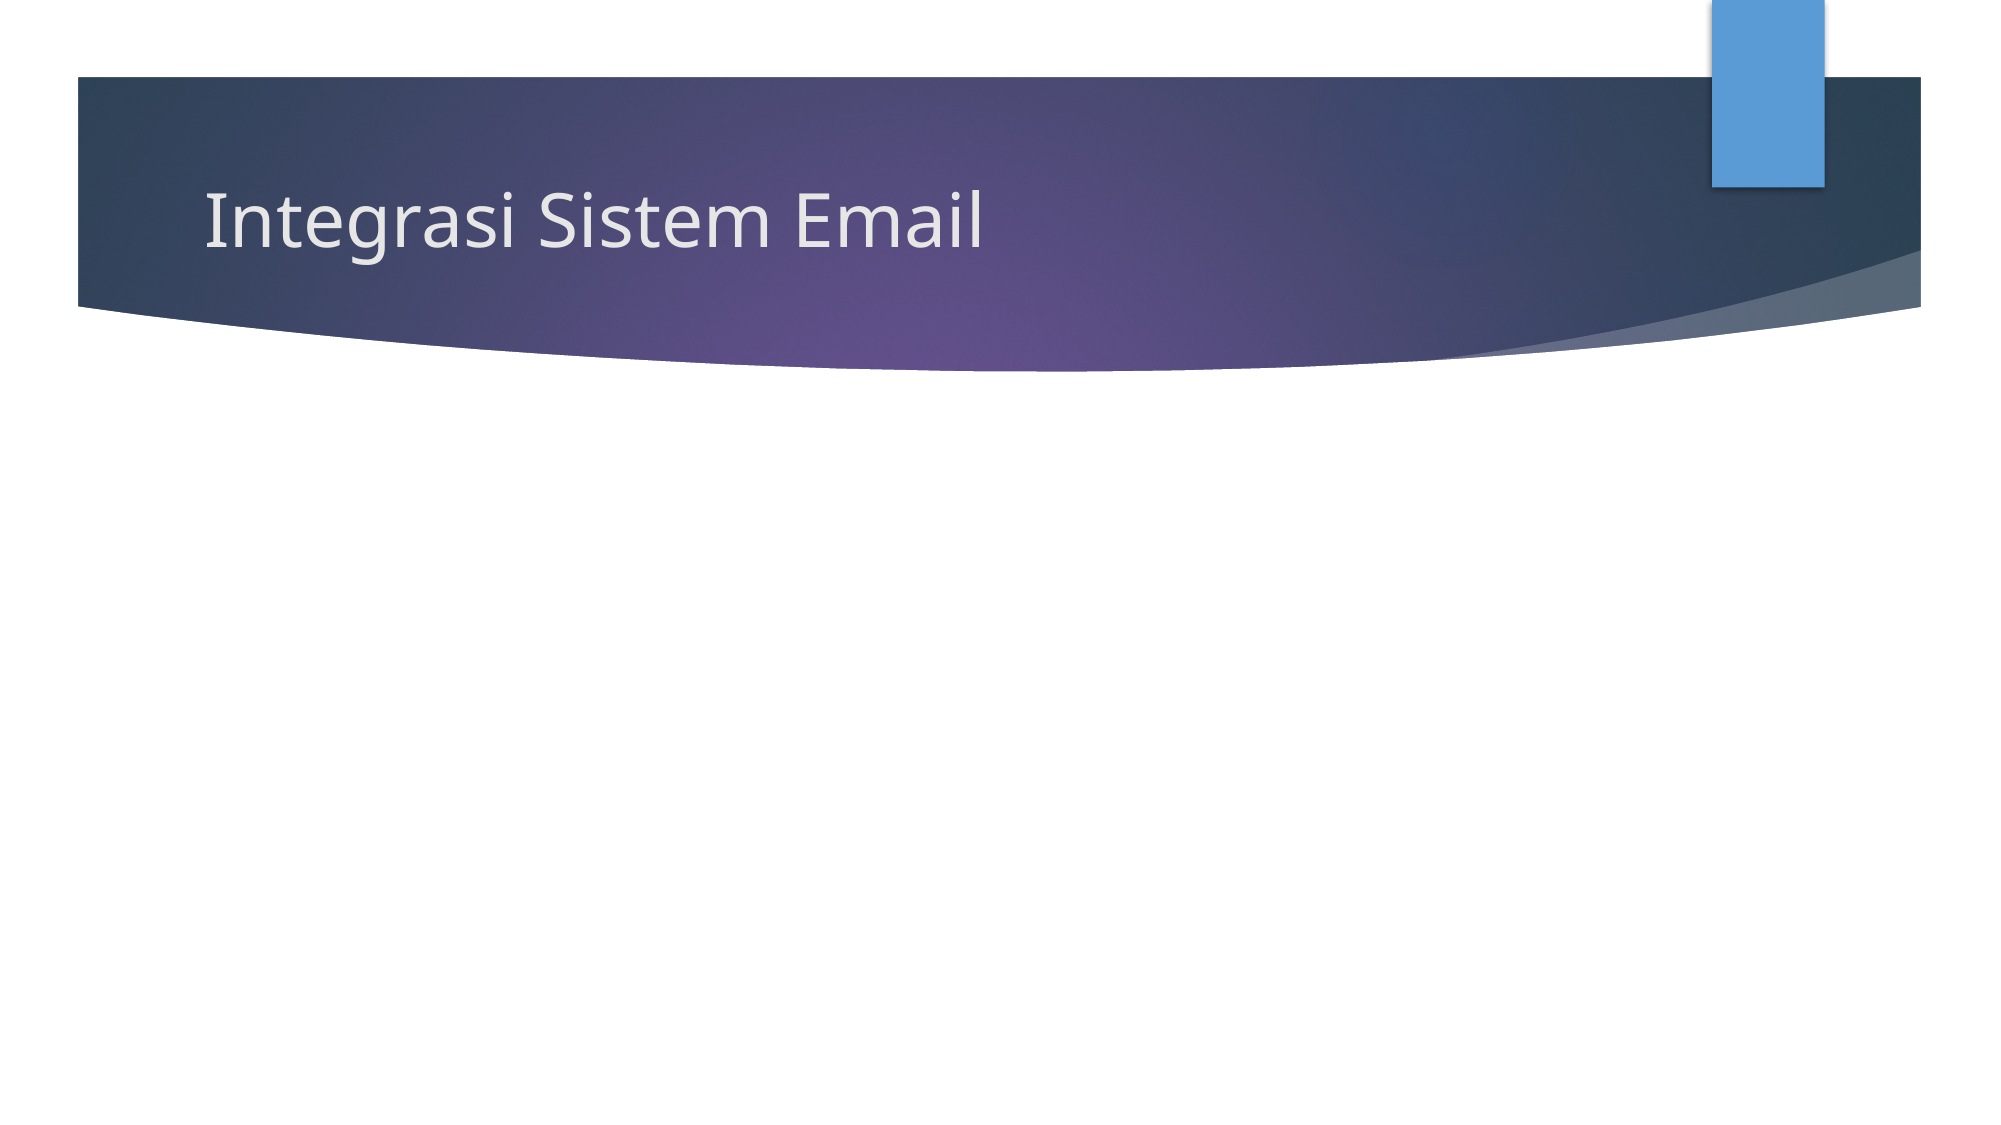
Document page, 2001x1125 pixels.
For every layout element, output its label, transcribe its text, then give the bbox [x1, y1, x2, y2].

title Integrasi Sistem Email [189, 159, 1627, 276]
